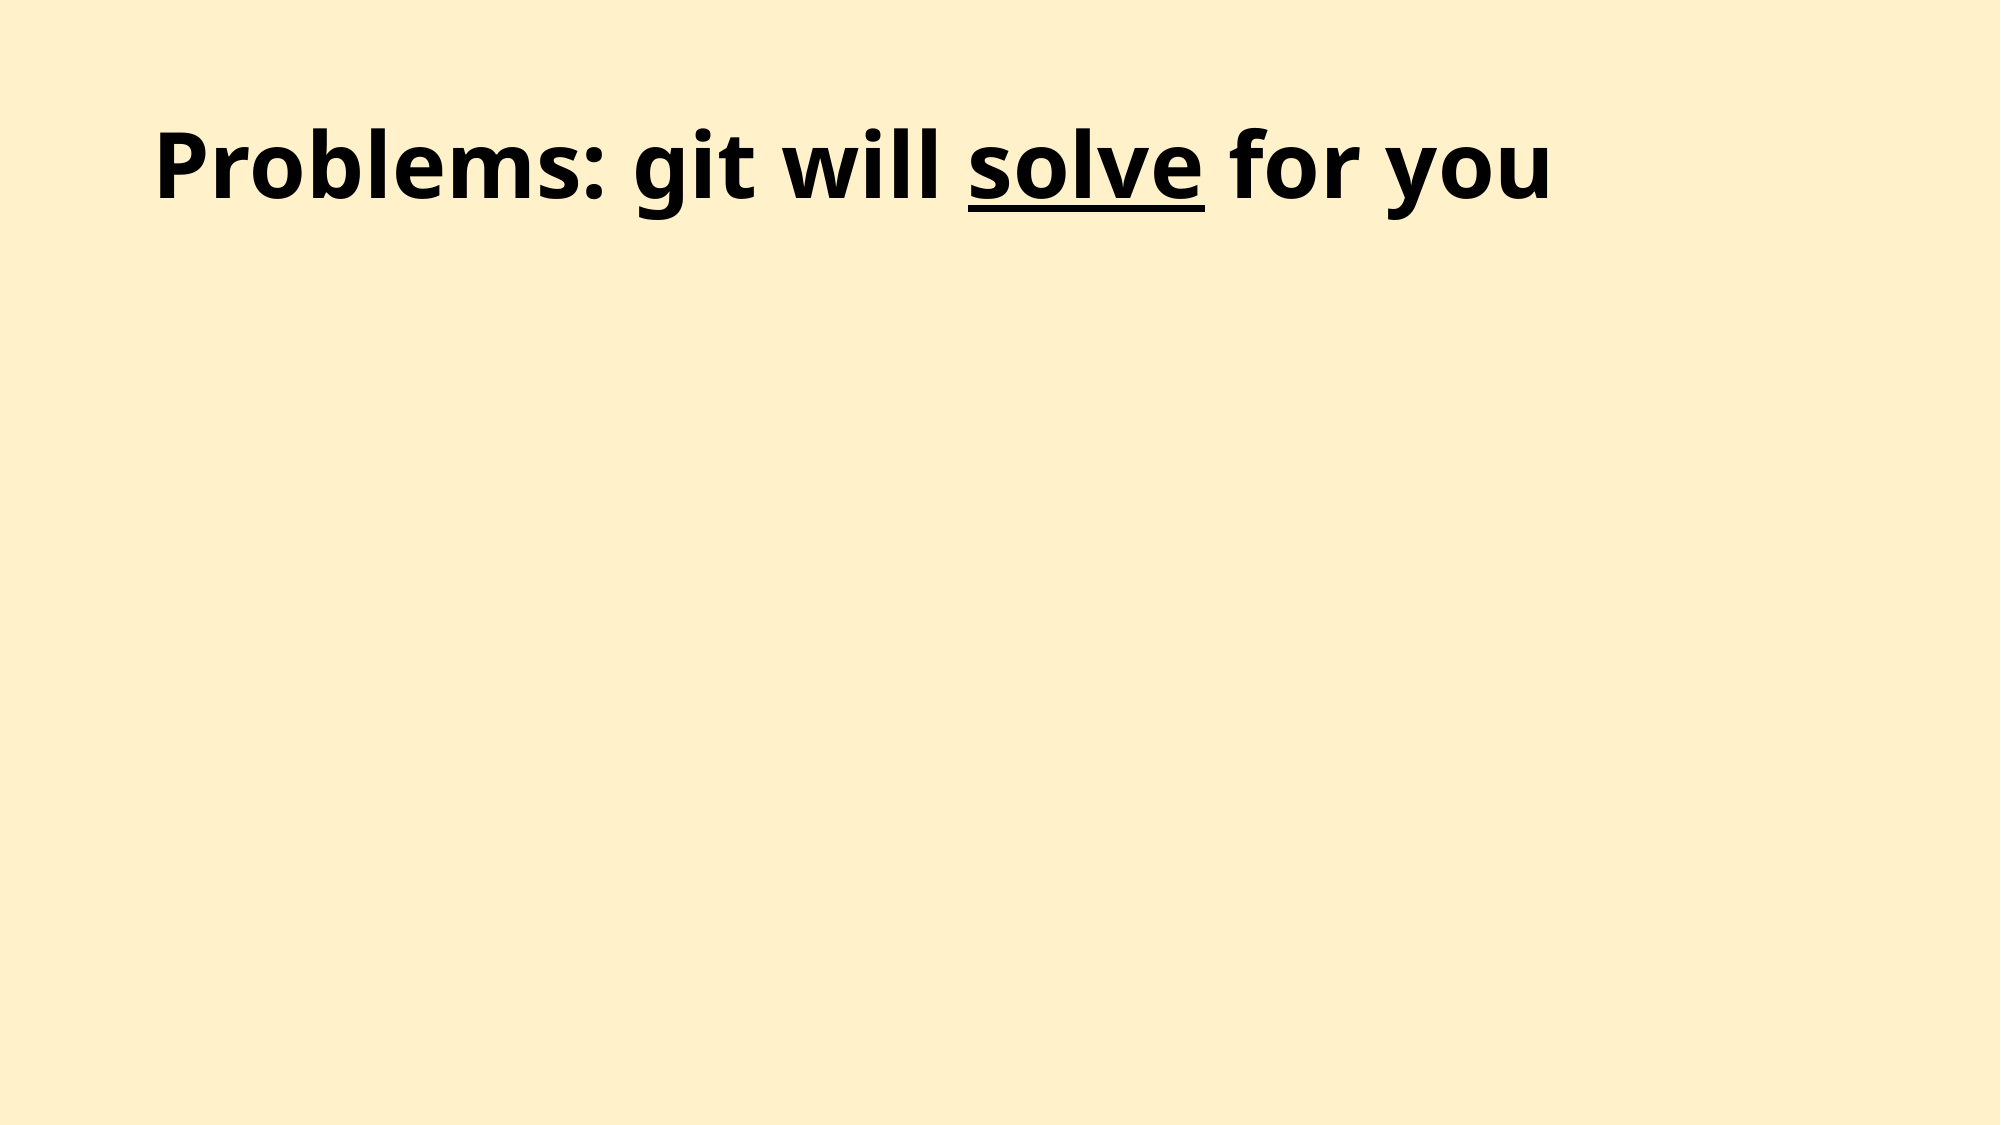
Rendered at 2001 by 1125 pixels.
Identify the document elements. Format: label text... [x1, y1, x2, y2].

title Problems: git will solve for you [137, 59, 1863, 278]
